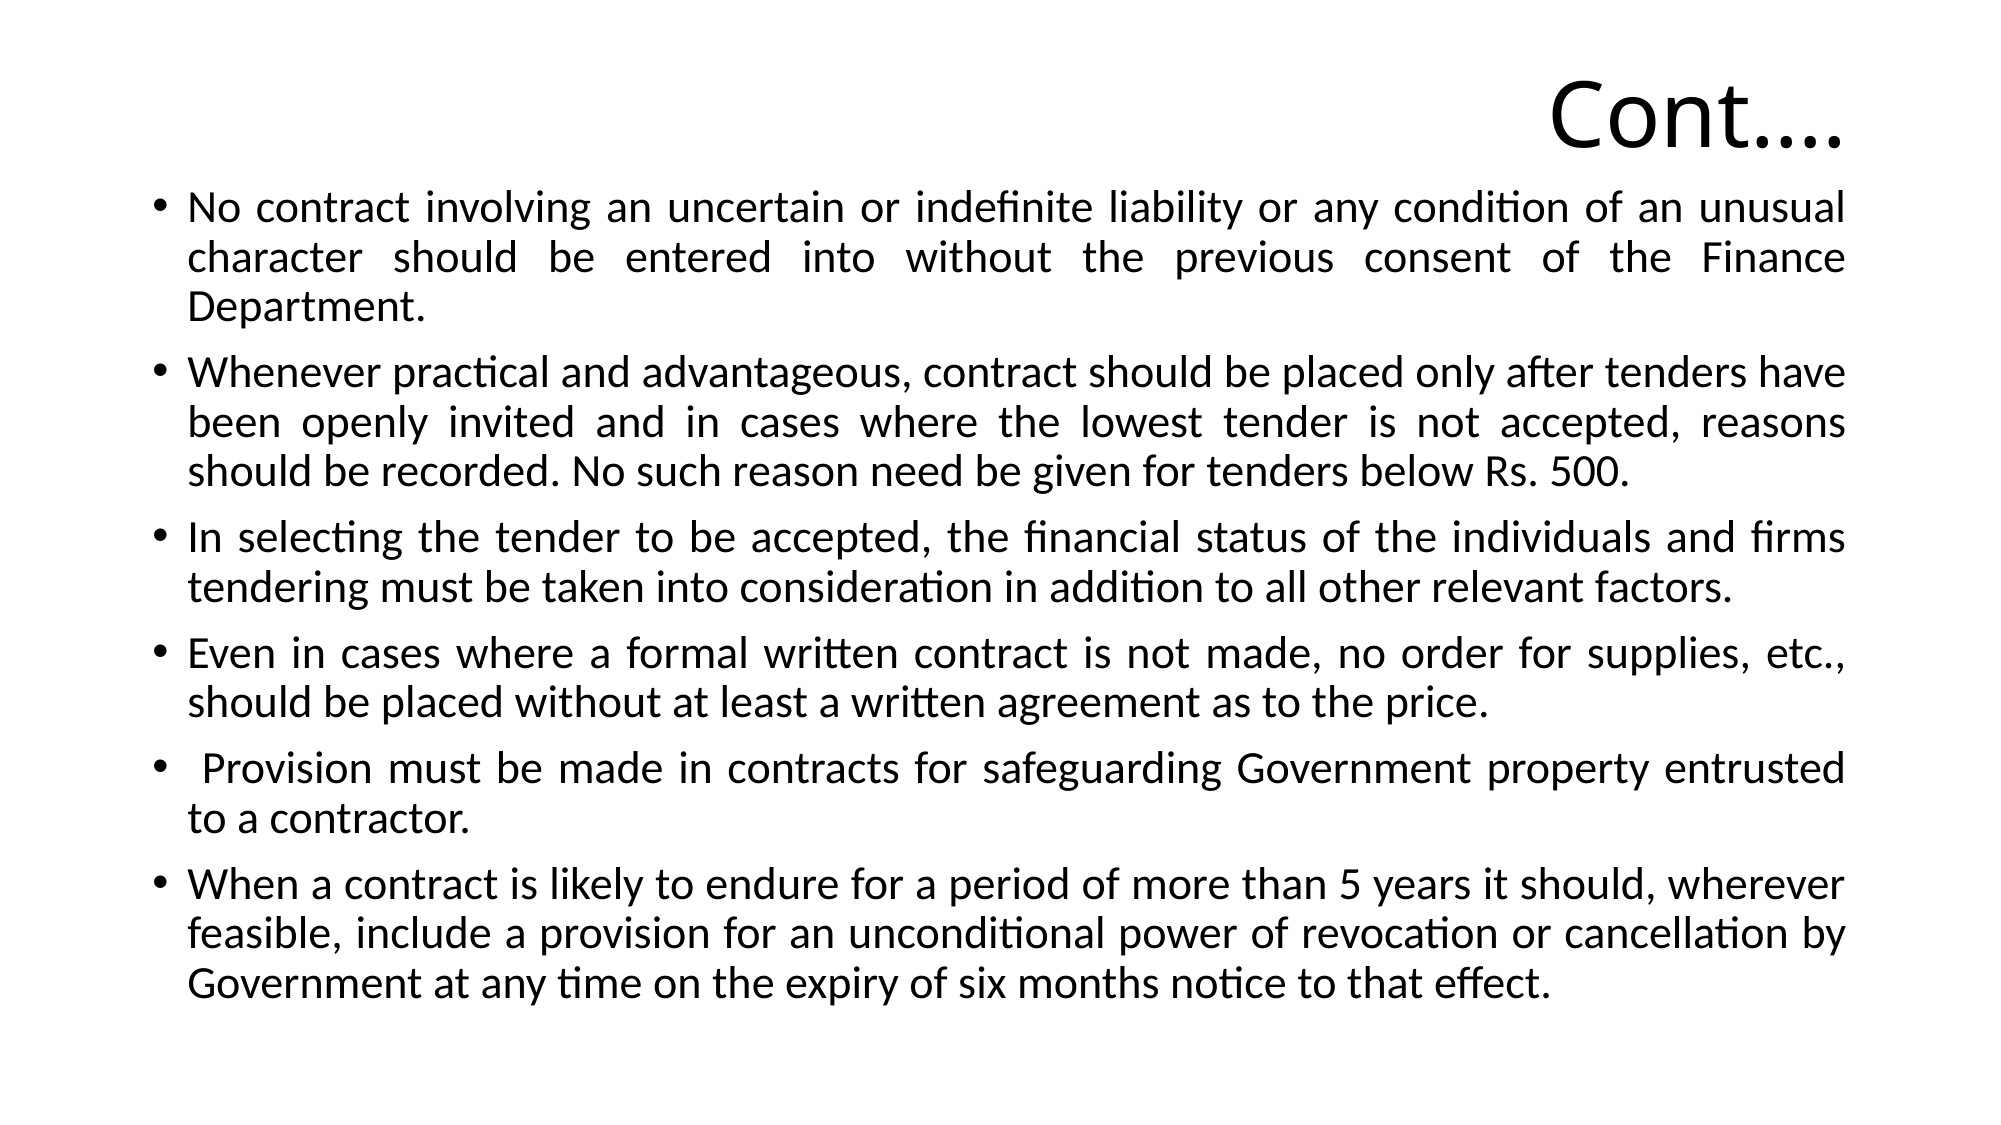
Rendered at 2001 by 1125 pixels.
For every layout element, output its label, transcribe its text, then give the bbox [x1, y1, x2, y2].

list No contract involving an uncertain or indefinite liability or any condition of an unusual character should be entered into without the previous consent of the Finance Department. Whenever practical and advantageous, contract should be placed only after tenders have been openly invited and in cases where the lowest tender is not accepted, reasons should be recorded. No such reason need be given for tenders below Rs. 500. In selecting the tender to be accepted, the financial status of the individuals and firms tendering must be taken into consideration in addition to all other relevant factors. Even in cases where a formal written contract is not made, no order for supplies, etc., should be placed without at least a written agreement as to the price. Provision must be made in contracts for safeguarding Government property entrusted to a contractor. When a contract is likely to endure for a period of more than 5 years it should, wherever feasible, include a provision for an unconditional power of revocation or cancellation by Government at any time on the expiry of six months notice to that effect. [137, 175, 1863, 1066]
title Cont…. [137, 59, 1863, 175]
